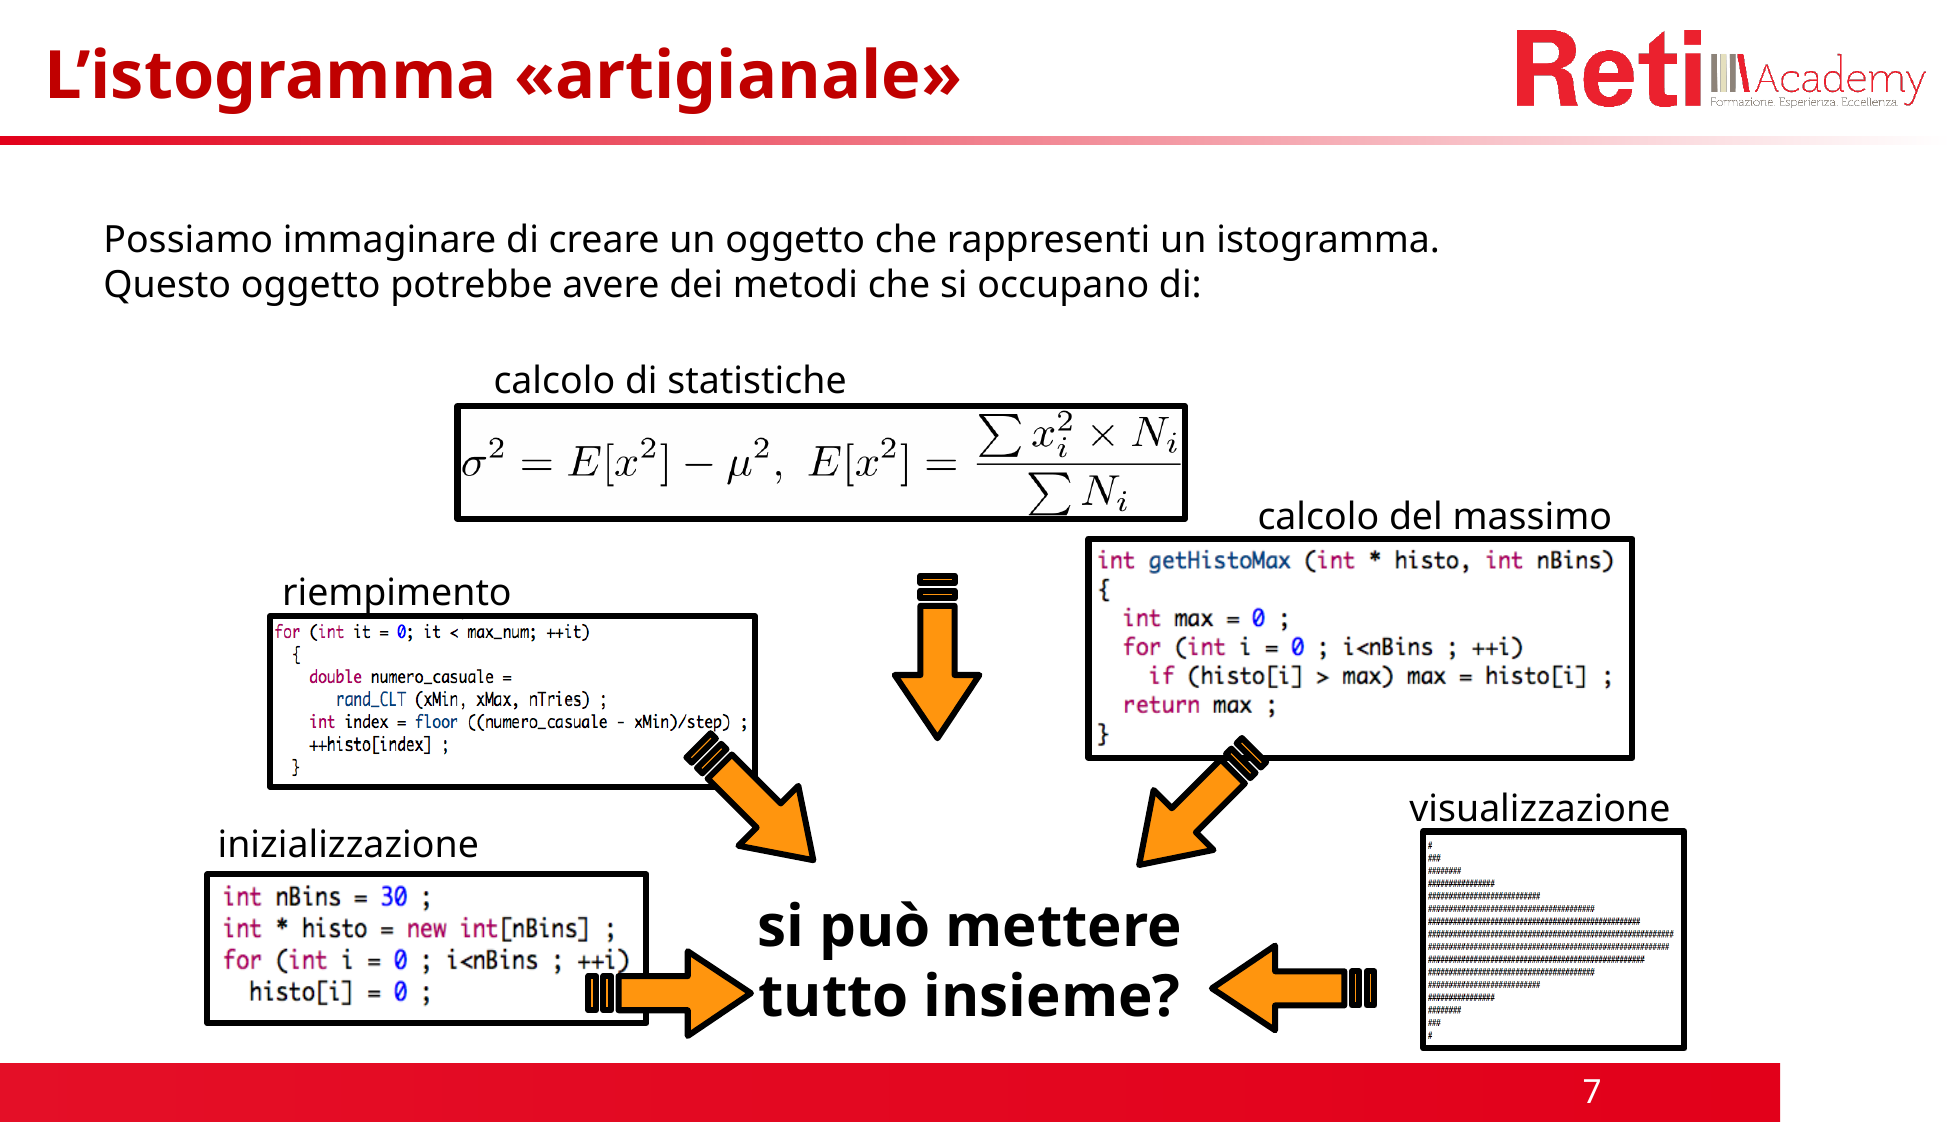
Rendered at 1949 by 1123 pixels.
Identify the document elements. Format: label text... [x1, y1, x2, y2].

text_box [1211, 945, 1345, 1031]
list si può mettere tutto insieme? [713, 880, 1226, 1002]
picture [460, 408, 1183, 517]
text_box [1256, 763, 1266, 768]
picture [1426, 834, 1682, 1046]
picture [210, 877, 644, 1021]
text_box [894, 605, 980, 739]
text_box [649, 951, 751, 1036]
list Possiamo immaginare di creare un oggetto che rappresenti un istogramma. Questo oggetto potrebbe avere dei metodi che si occupano di: [88, 207, 1825, 290]
text_box [1235, 763, 1256, 779]
list visualizzazione [1291, 776, 1686, 823]
picture [272, 618, 753, 784]
text_box [920, 590, 955, 599]
text_box [1366, 971, 1375, 1006]
text_box [1351, 971, 1360, 1006]
picture [1091, 541, 1630, 756]
text_box [920, 575, 955, 584]
list calcolo del massimo [1211, 484, 1628, 533]
text_box L’istogramma «artigianale» [29, 24, 1859, 113]
picture [1859, 30, 1926, 108]
list [213, 825, 589, 863]
list calcolo di statistiche [478, 348, 997, 395]
text_box [721, 779, 814, 861]
text_box [1139, 763, 1245, 865]
list riempimento [267, 560, 570, 607]
slide_number 7 [1480, 1081, 1622, 1105]
